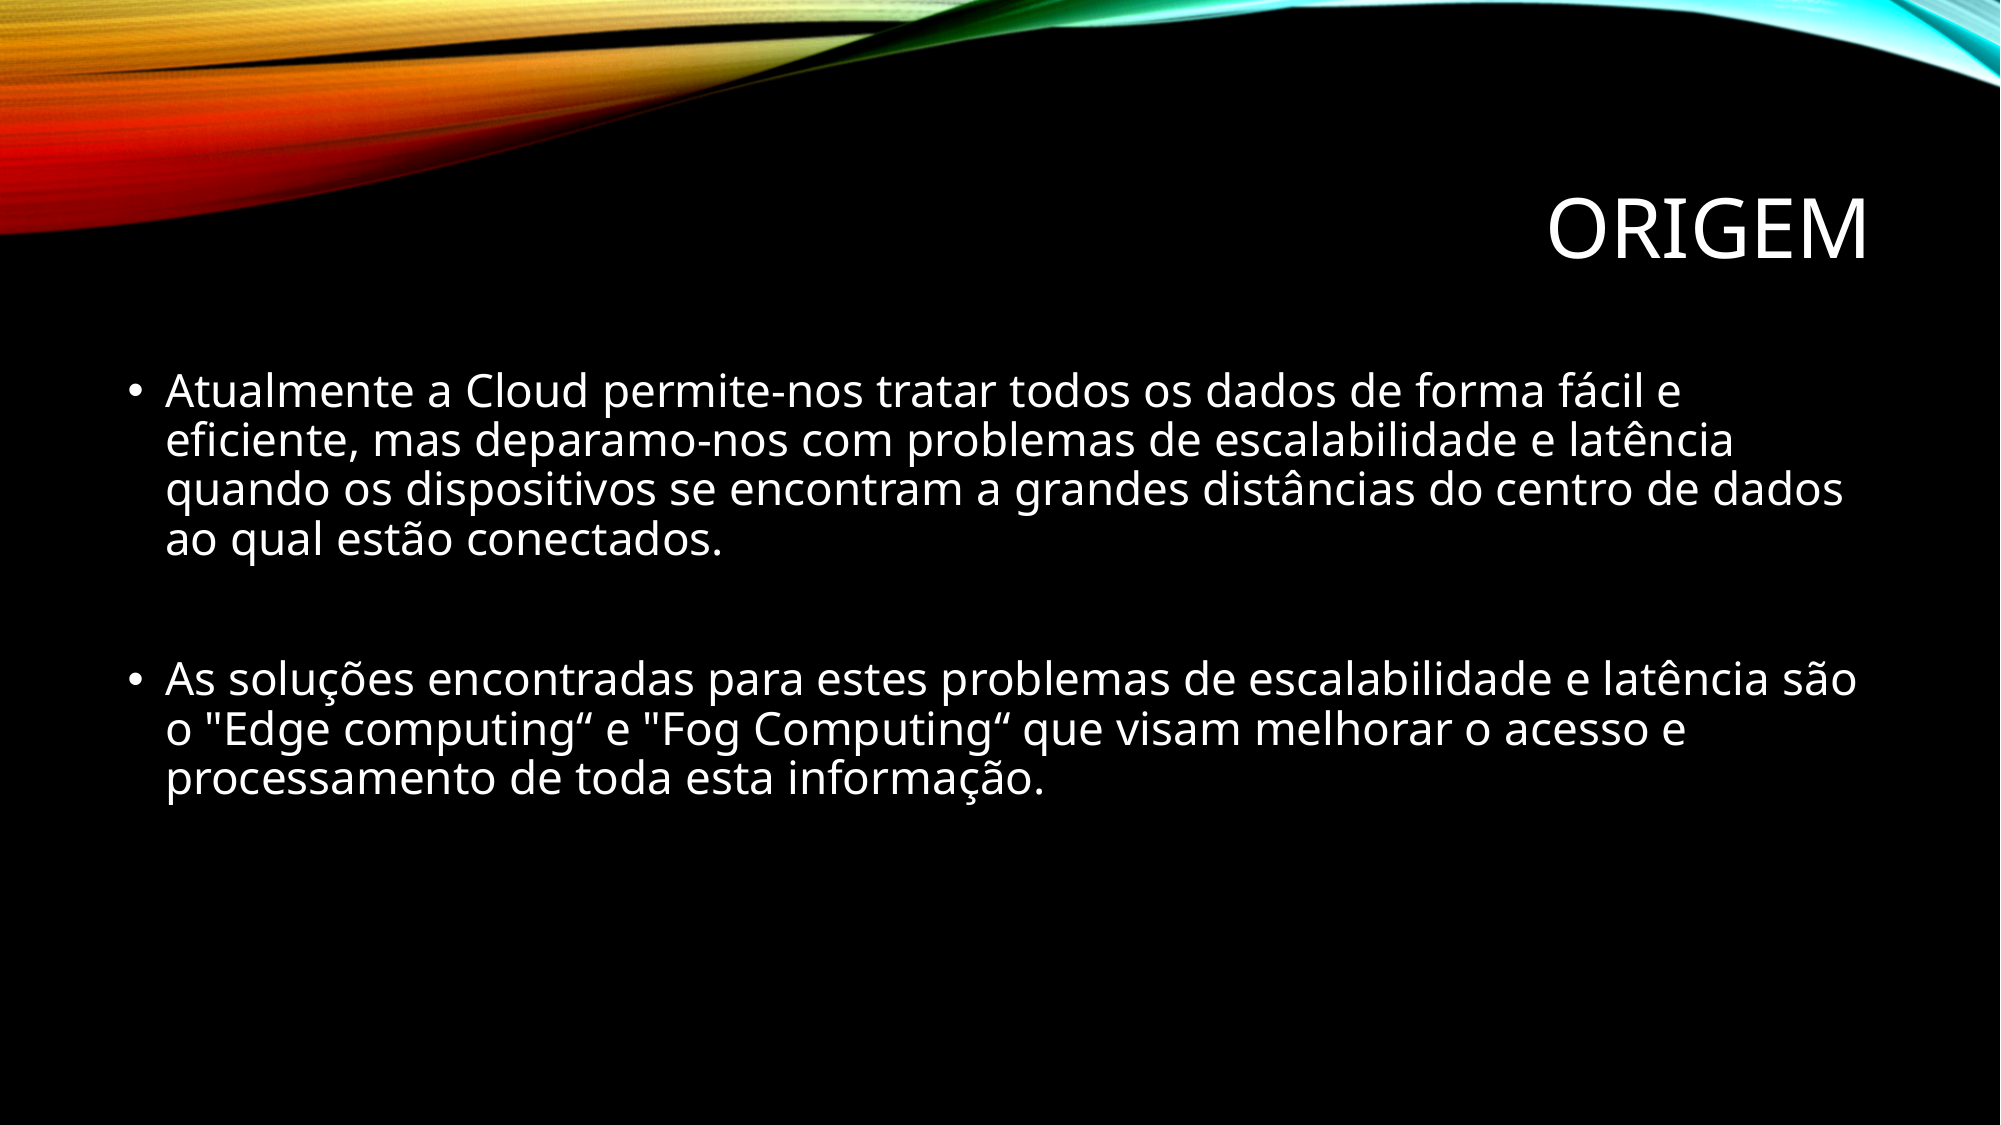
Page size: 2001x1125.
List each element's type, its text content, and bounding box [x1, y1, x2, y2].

list Atualmente a Cloud permite-nos tratar todos os dados de forma fácil e eficiente, mas deparamo-nos com problemas de escalabilidade e latência quando os dispositivos se encontram a grandes distâncias do centro de dados ao qual estão conectados. As soluções encontradas para estes problemas de escalabilidade e latência são o "Edge computing“ e "Fog Computing“ que visam melhorar o acesso e processamento de toda esta informação. [112, 360, 1888, 1021]
title Origem [474, 125, 1888, 338]
picture [0, 0, 2000, 237]
